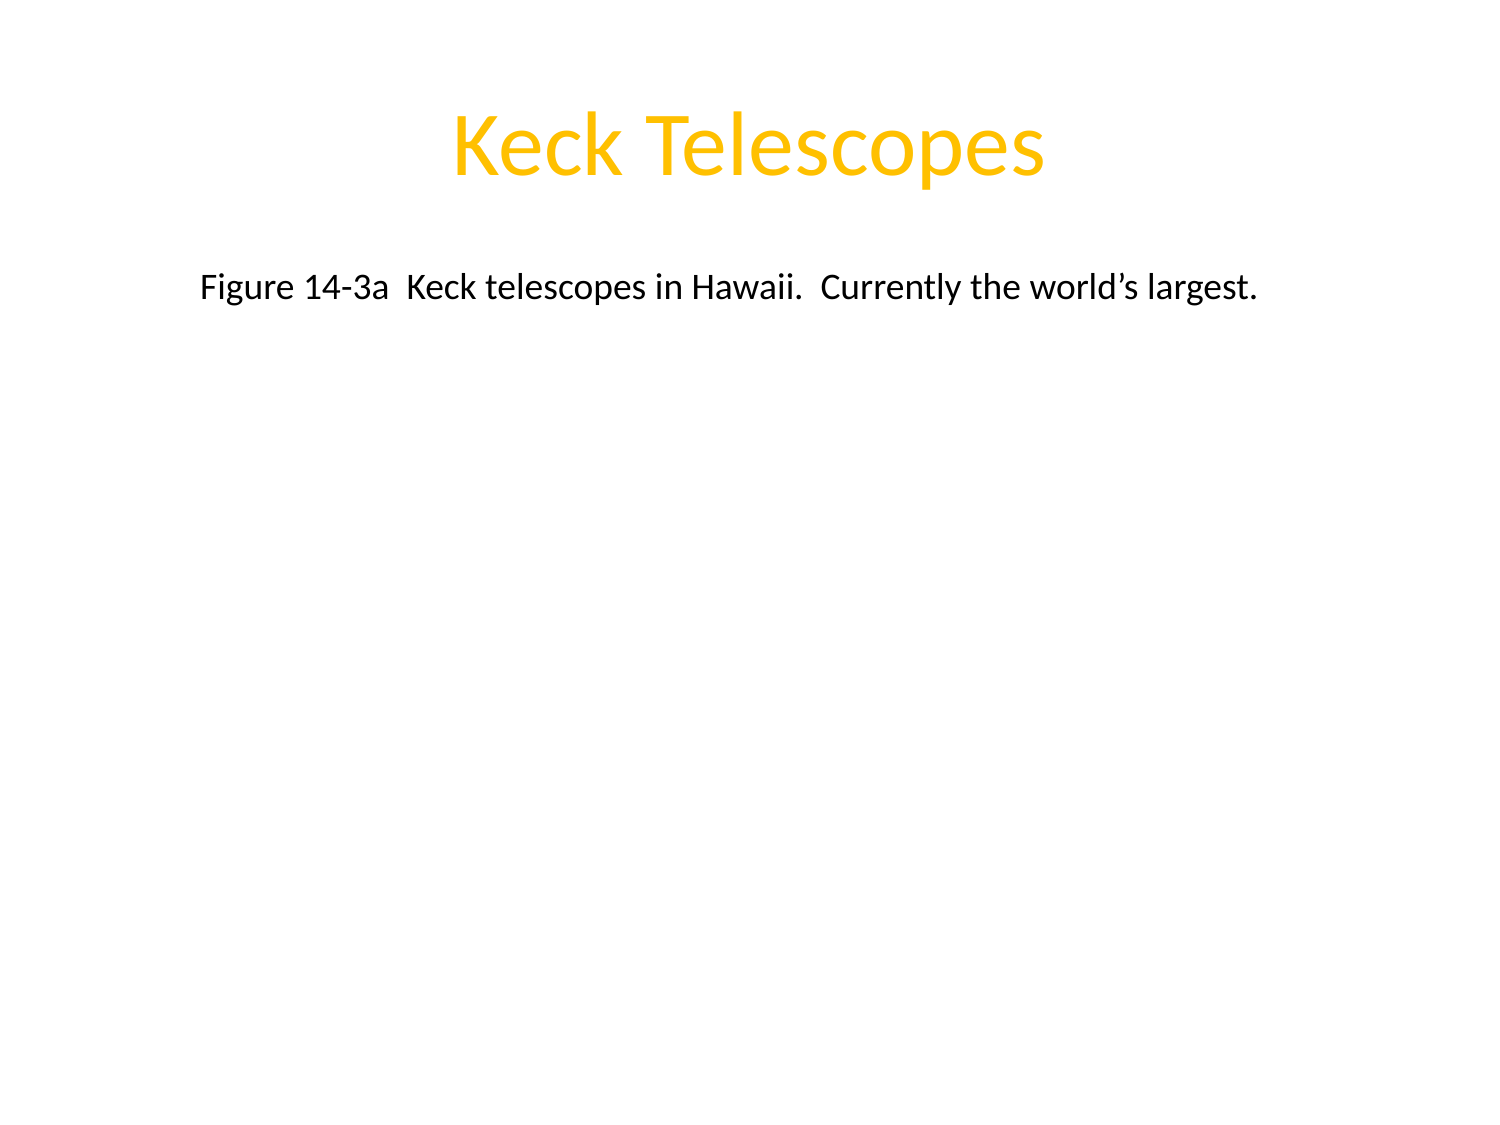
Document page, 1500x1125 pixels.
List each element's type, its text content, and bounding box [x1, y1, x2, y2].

title Keck Telescopes [75, 45, 1425, 233]
text_box Figure 14-3a Keck telescopes in Hawaii. Currently the world’s largest. [185, 254, 1283, 315]
